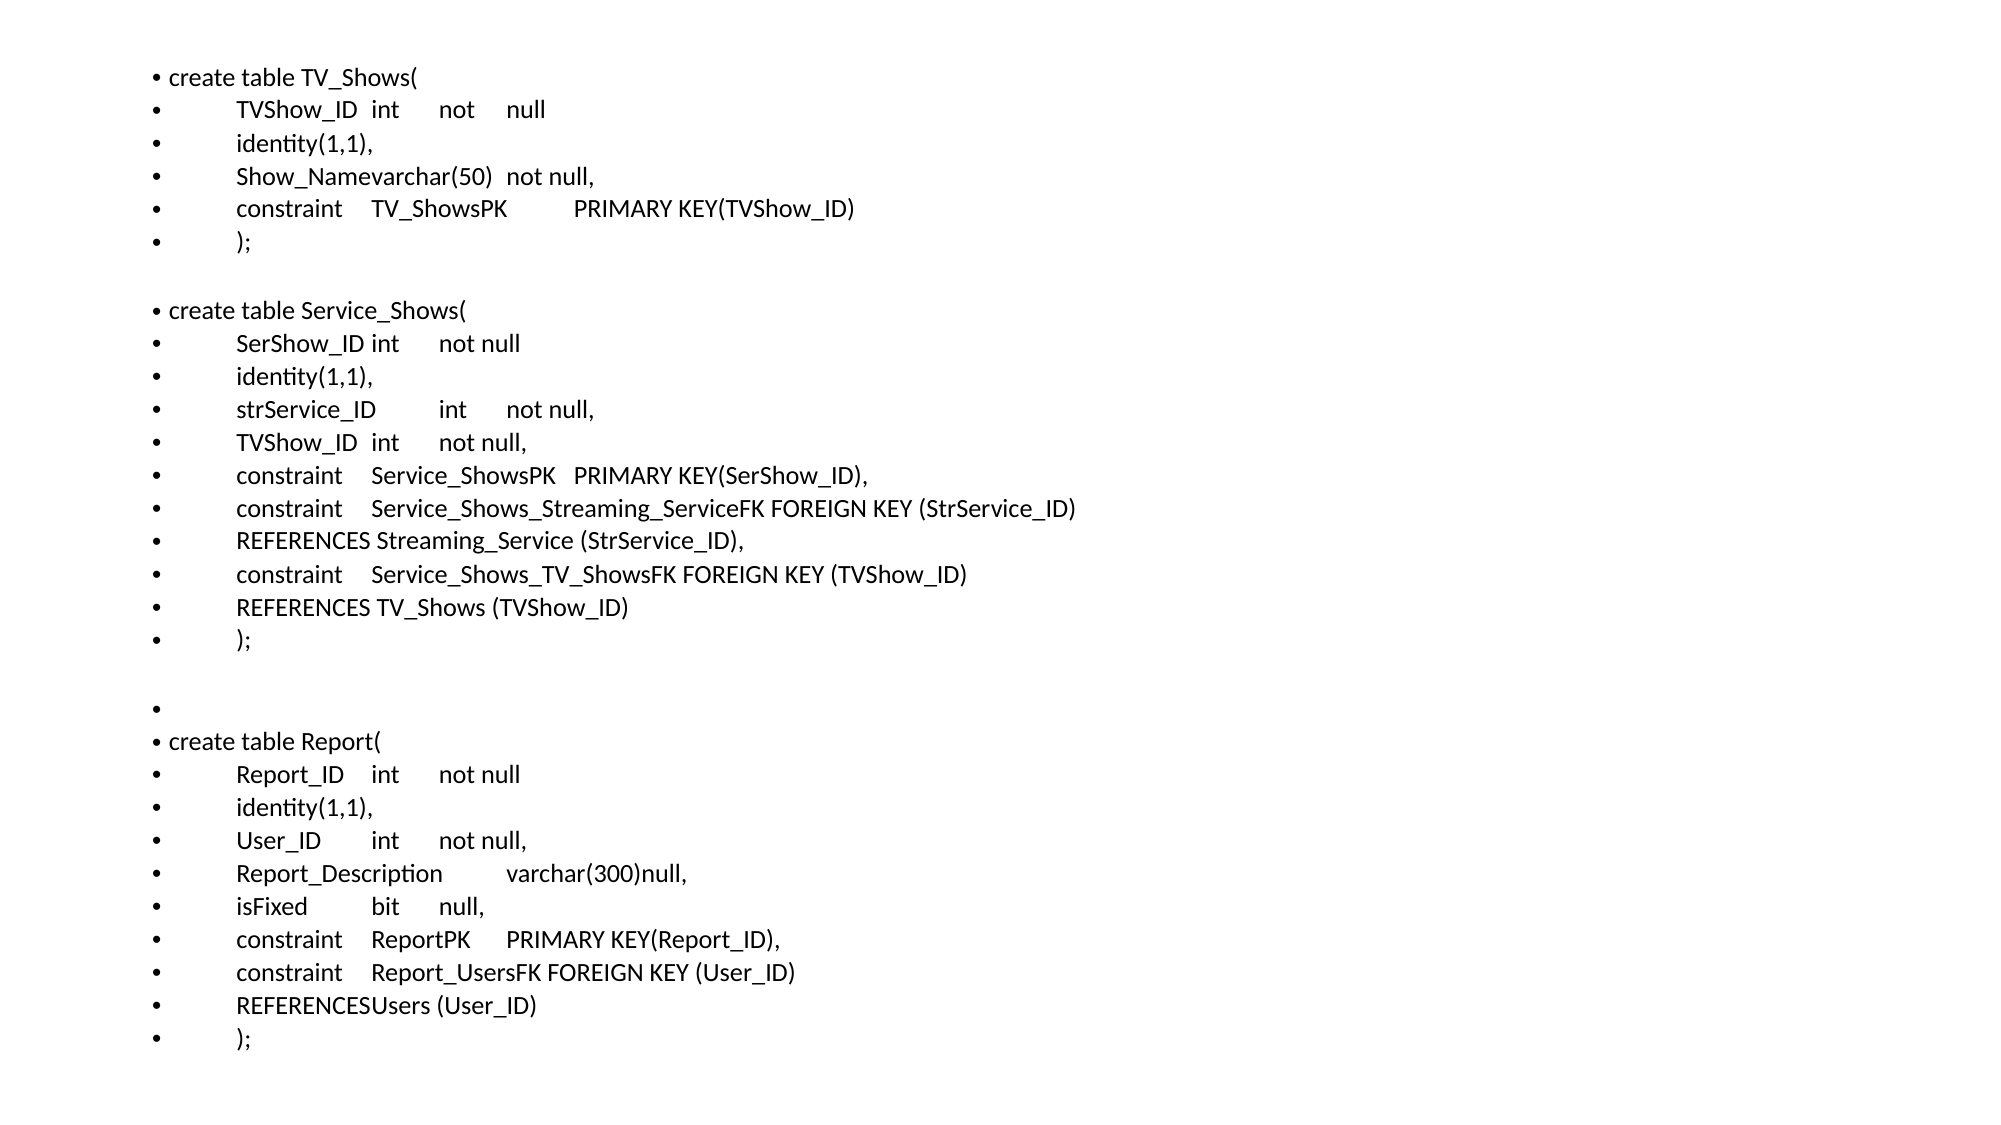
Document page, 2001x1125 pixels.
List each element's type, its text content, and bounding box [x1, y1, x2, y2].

text_box create table TV_Shows( TVShow_ID int not null identity(1,1), Show_Name varchar(50) not null, constraint TV_ShowsPK PRIMARY KEY(TVShow_ID) ); create table Service_Shows( SerShow_ID int not null identity(1,1), strService_ID int not null, TVShow_ID int not null, constraint Service_ShowsPK PRIMARY KEY(SerShow_ID), constraint Service_Shows_Streaming_ServiceFK FOREIGN KEY (StrService_ID) REFERENCES Streaming_Service (StrService_ID), constraint Service_Shows_TV_ShowsFK FOREIGN KEY (TVShow_ID) REFERENCES TV_Shows (TVShow_ID) ); create table Report( Report_ID int not null identity(1,1), User_ID int not null, Report_Description varchar(300) null, isFixed bit null, constraint ReportPK PRIMARY KEY(Report_ID), constraint Report_UsersFK FOREIGN KEY (User_ID) REFERENCES Users (User_ID) ); [137, 59, 1863, 1065]
